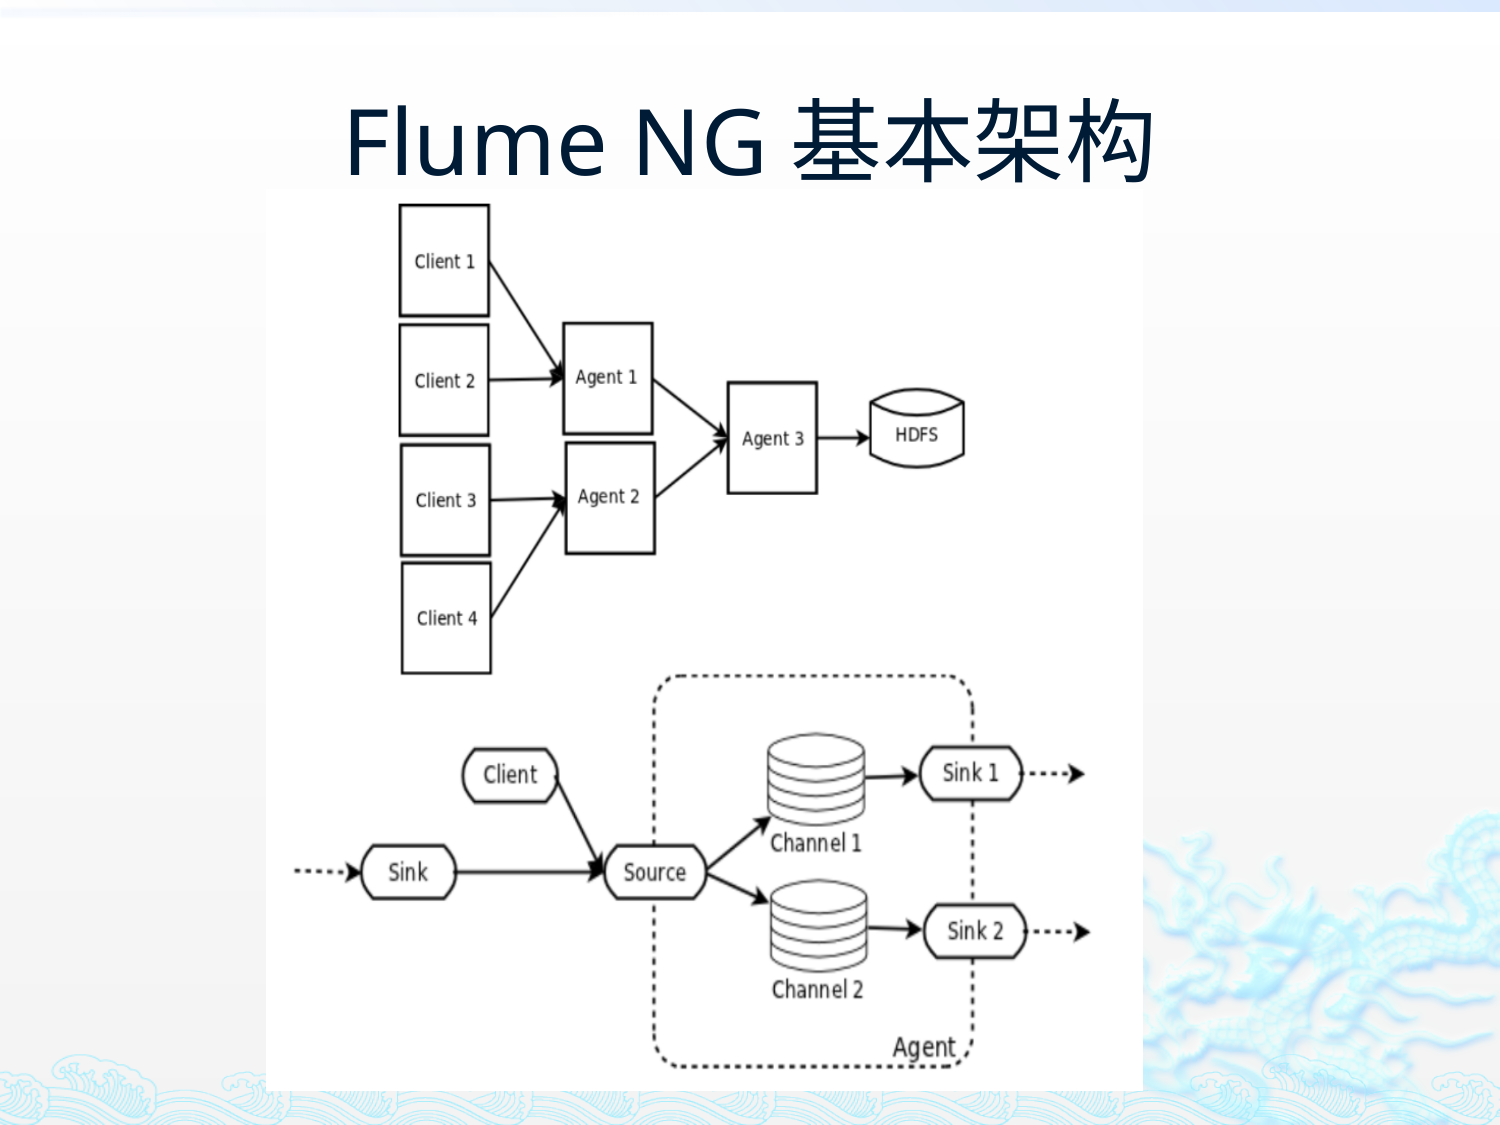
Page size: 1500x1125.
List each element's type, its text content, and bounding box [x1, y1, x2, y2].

title Flume NG基本架构 [75, 45, 1425, 233]
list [265, 188, 1143, 1092]
